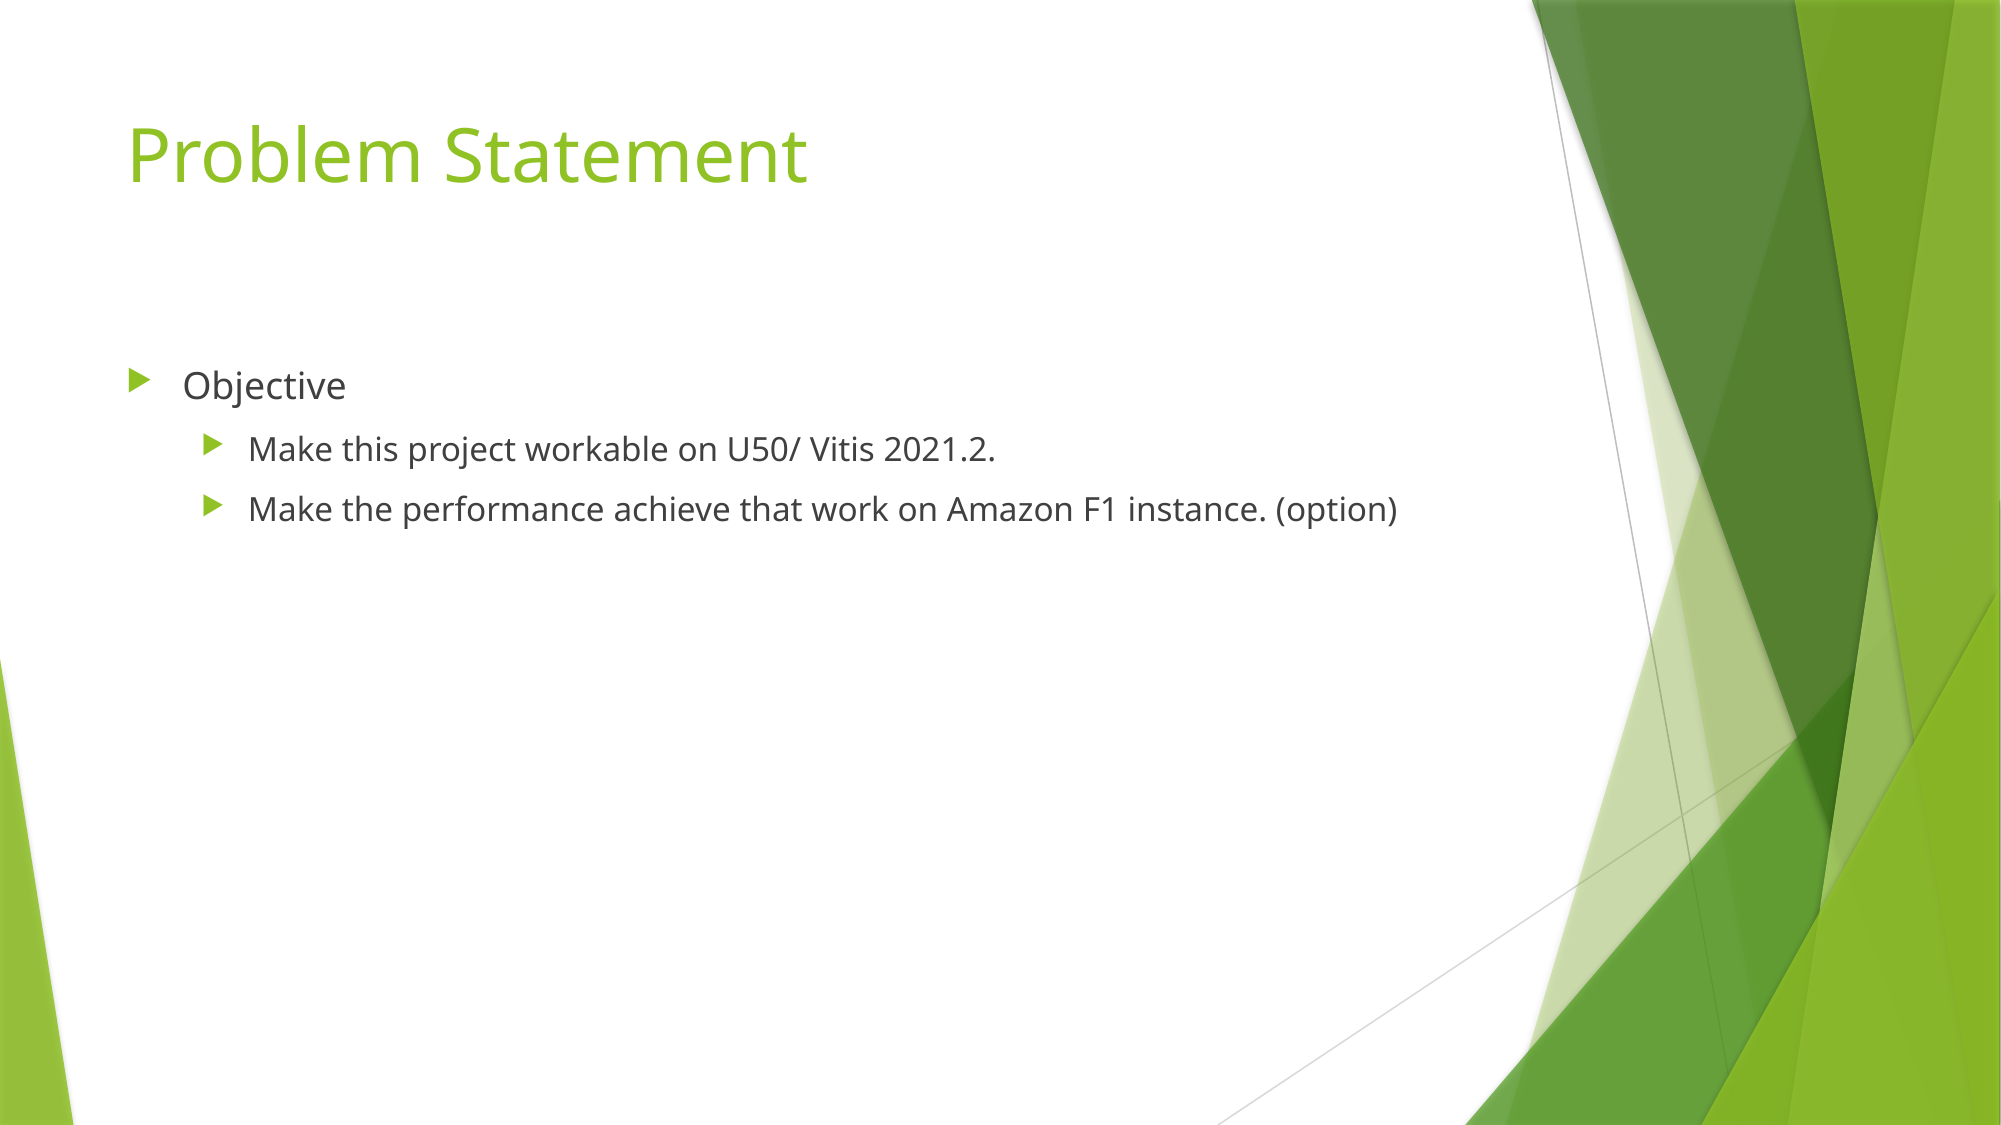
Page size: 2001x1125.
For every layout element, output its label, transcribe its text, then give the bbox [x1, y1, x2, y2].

title Problem Statement [111, 99, 1522, 317]
list Objective Make this project workable on U50/ Vitis 2021.2. Make the performance achieve that work on Amazon F1 instance. (option) [111, 354, 1522, 992]
